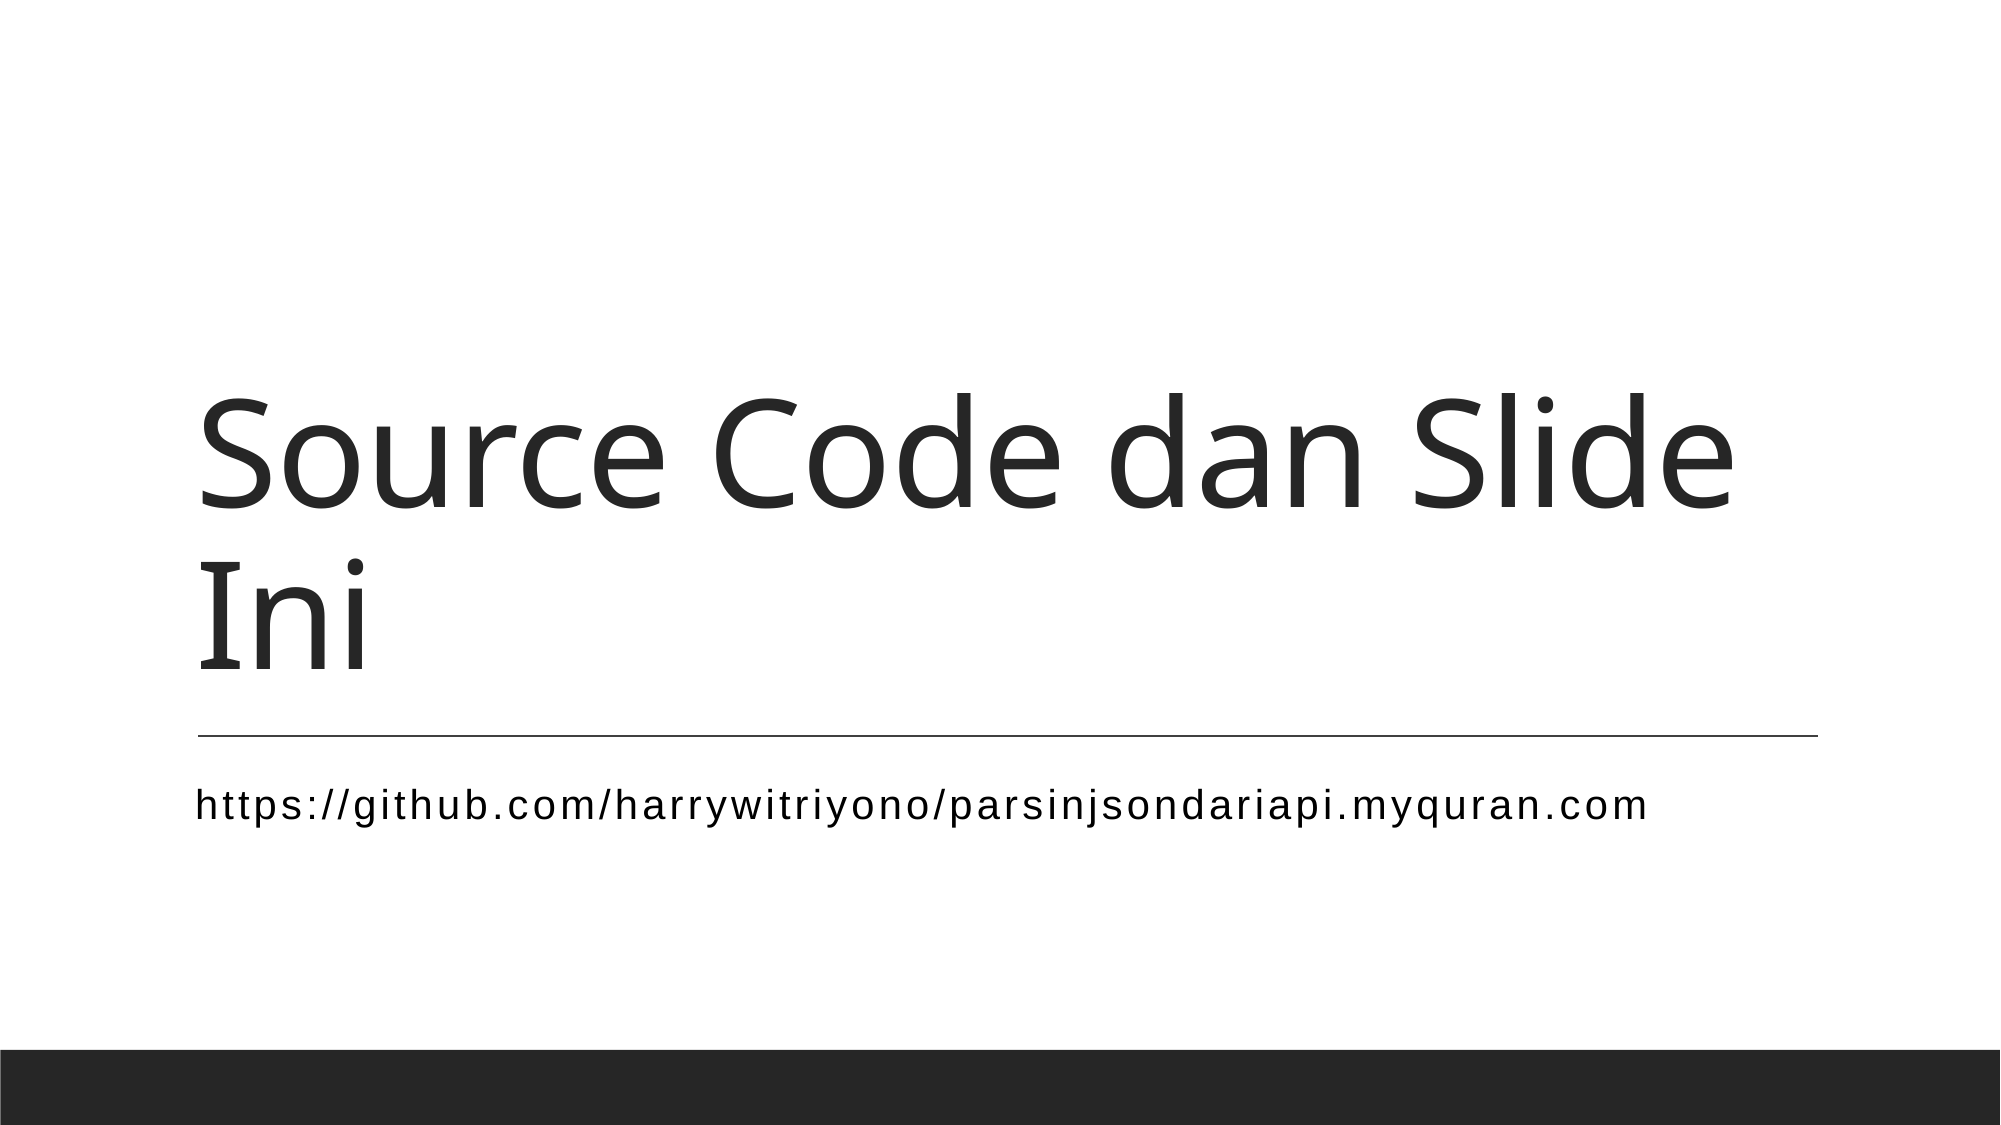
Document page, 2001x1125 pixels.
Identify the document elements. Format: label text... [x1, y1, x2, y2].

list https://github.com/harrywitriyono/parsinjsondariapi.myquran.com [180, 765, 1830, 953]
title Source Code dan Slide Ini [180, 124, 1830, 710]
